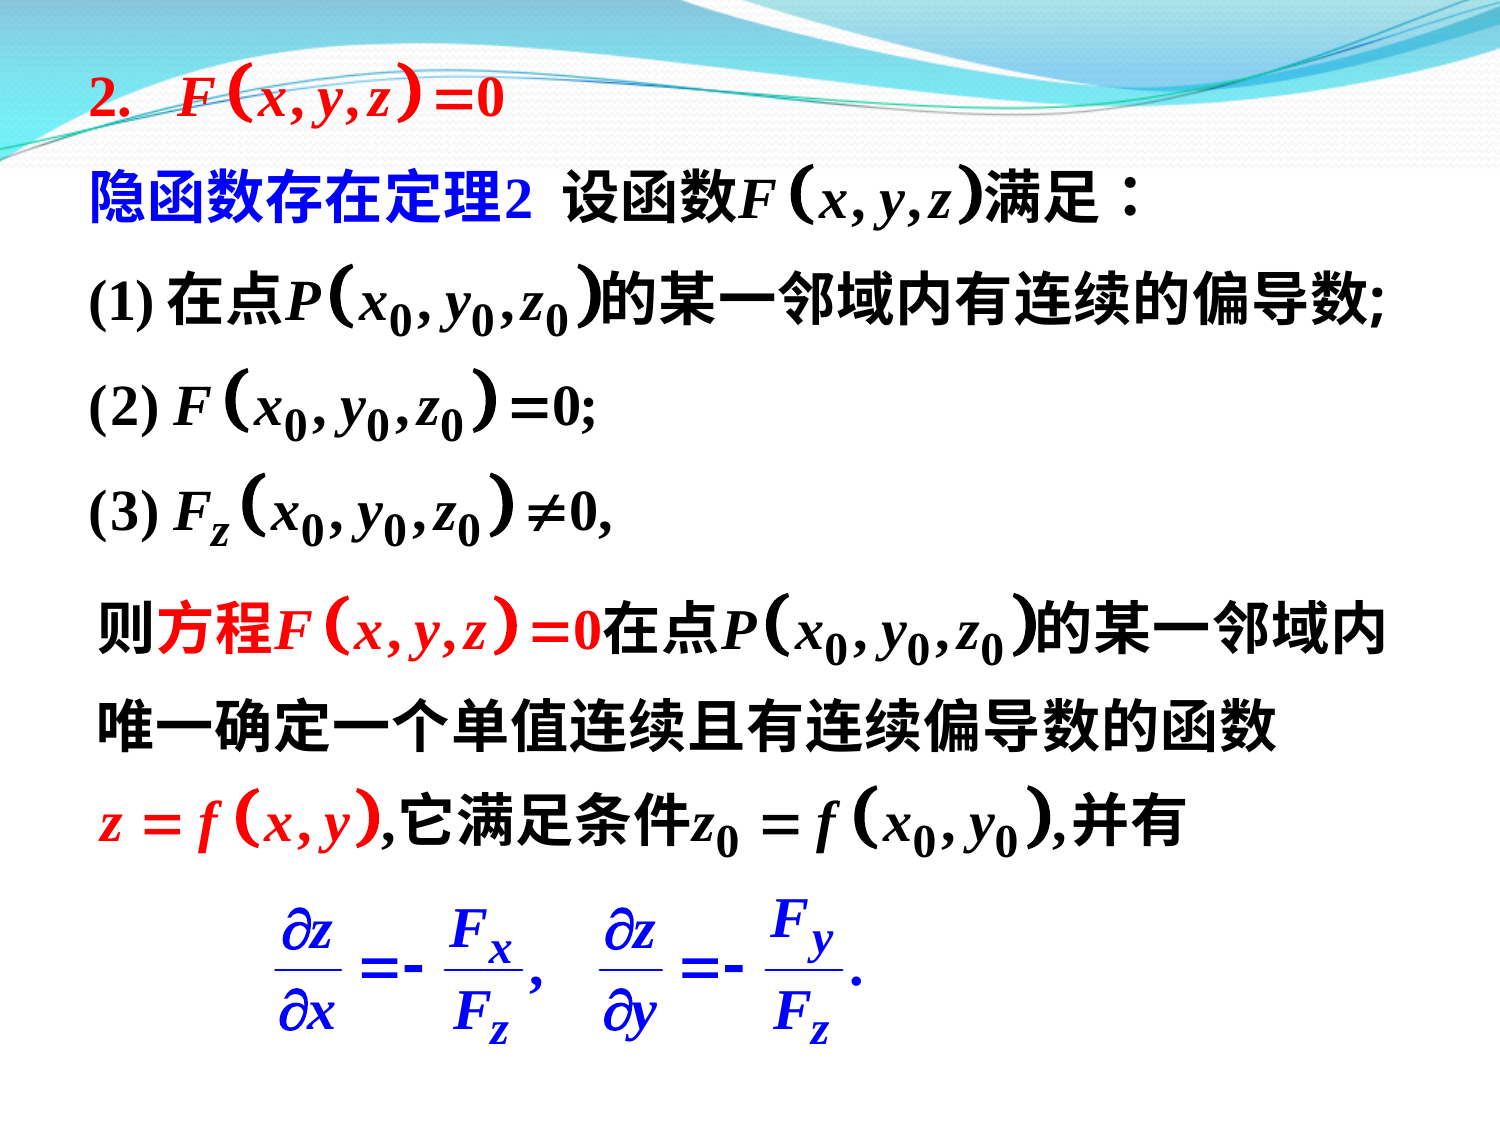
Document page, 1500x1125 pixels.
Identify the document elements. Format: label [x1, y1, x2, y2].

text_box [87, 162, 1394, 557]
text_box [85, 60, 509, 142]
text_box [95, 590, 1389, 1055]
picture [0, 0, 1500, 170]
